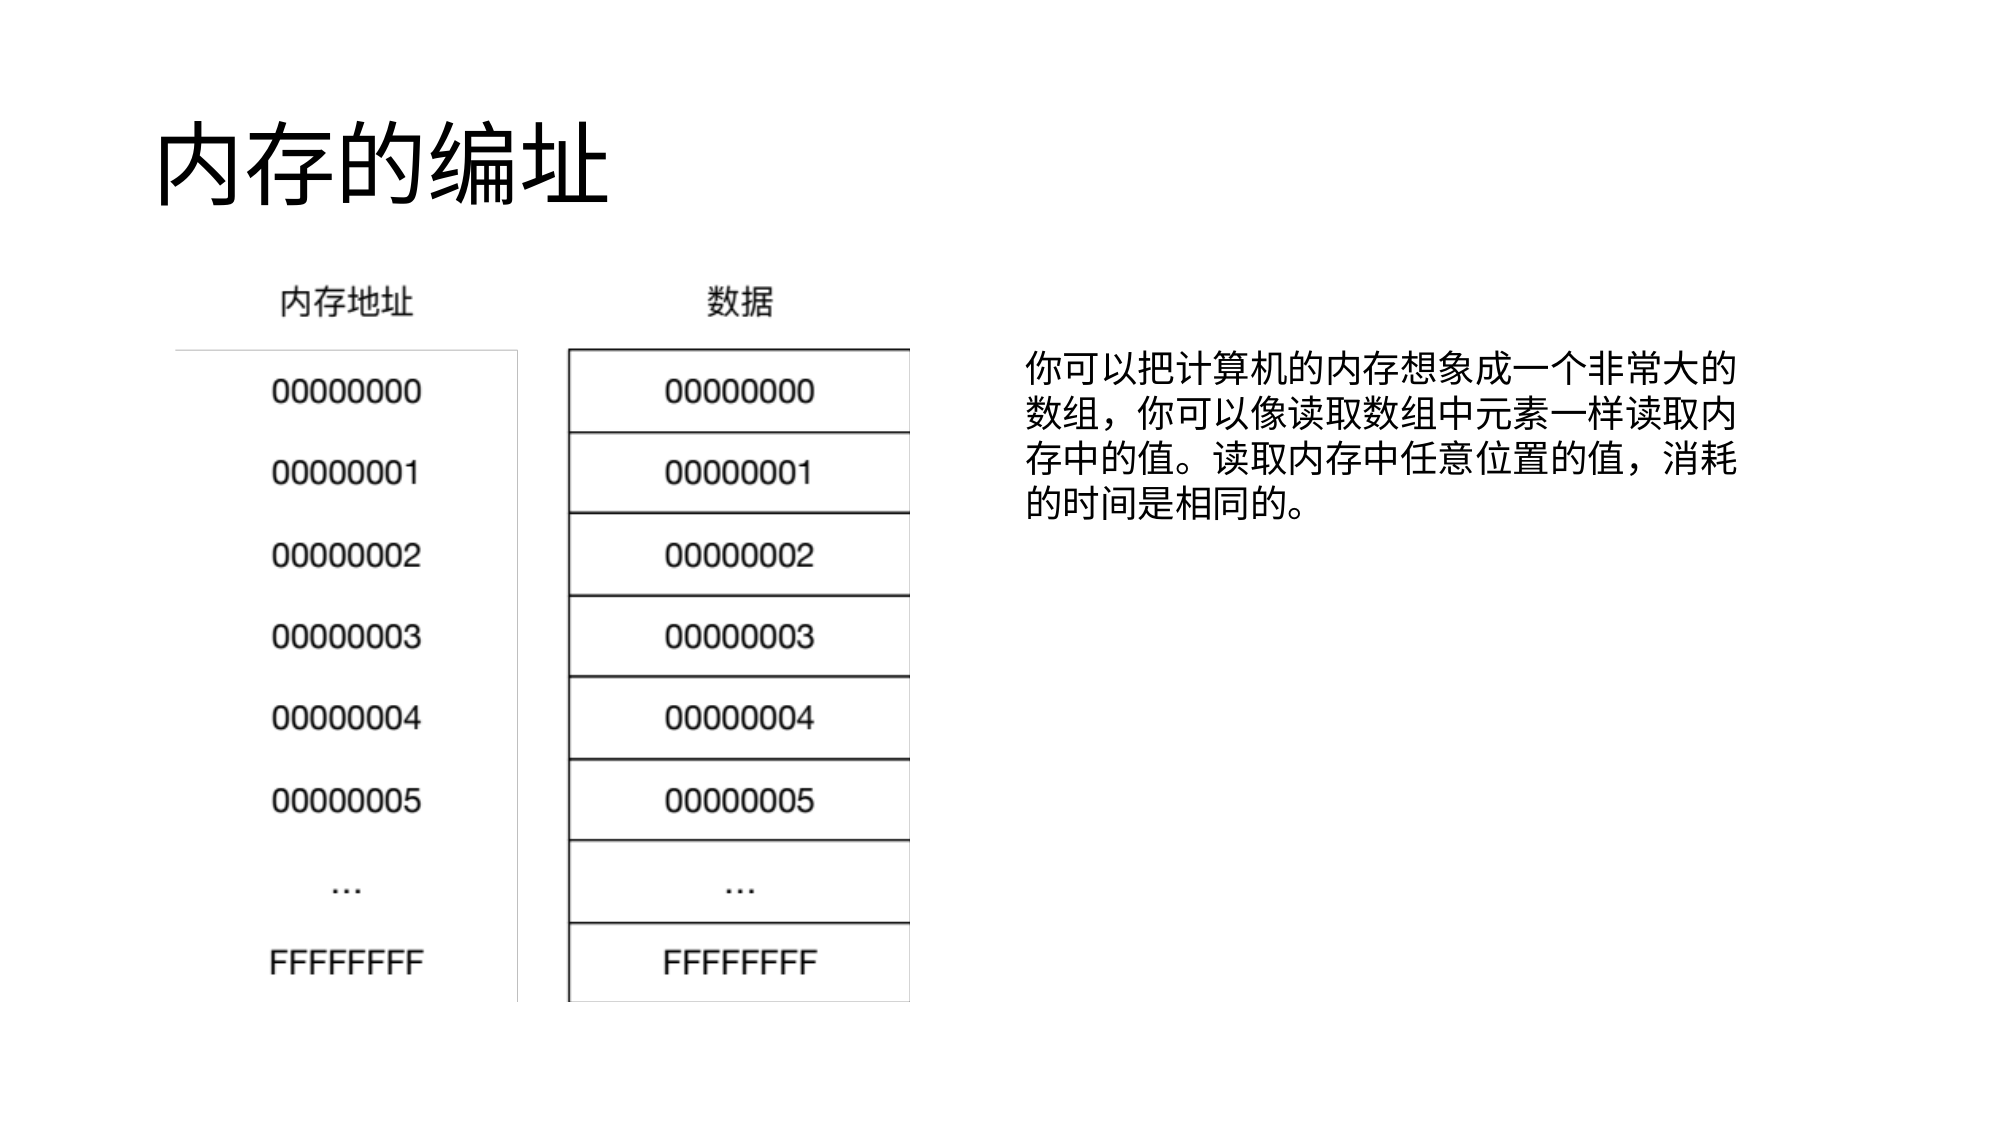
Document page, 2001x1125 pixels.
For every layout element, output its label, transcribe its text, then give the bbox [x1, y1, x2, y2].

picture [175, 266, 910, 1002]
title 内存的编址 [137, 59, 1863, 278]
text_box 你可以把计算机的内存想象成一个非常大的数组，你可以像读取数组中元素一样读取内存中的值。读取内存中任意位置的值，消耗的时间是相同的。 [1010, 337, 1785, 533]
